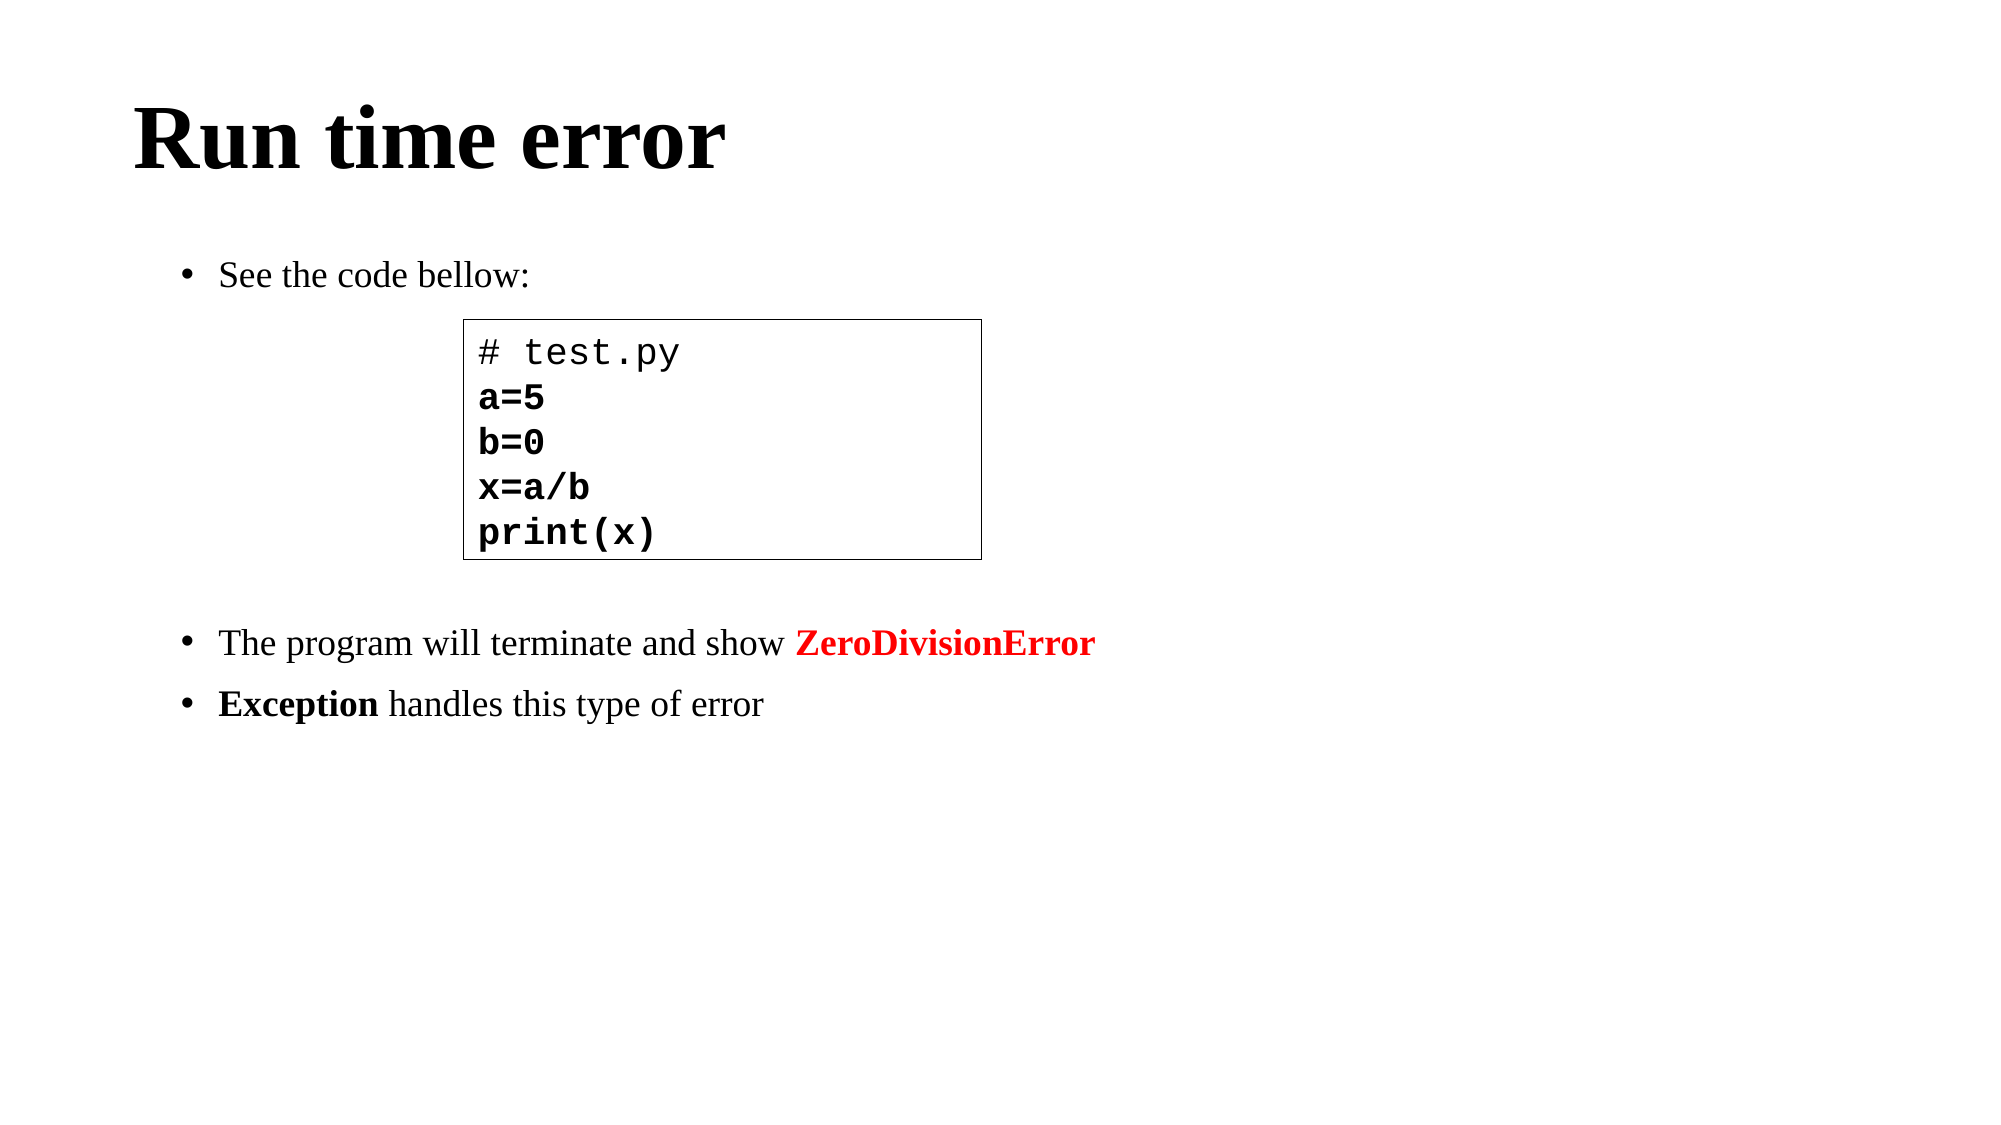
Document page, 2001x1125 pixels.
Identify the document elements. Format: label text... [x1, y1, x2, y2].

list See the code bellow: The program will terminate and show ZeroDivisionError Exception handles this type of error [165, 247, 1891, 962]
text_box # test.py a=5 b=0 x=a/b print(x) [463, 319, 982, 560]
title Run time error [118, 30, 1844, 248]
